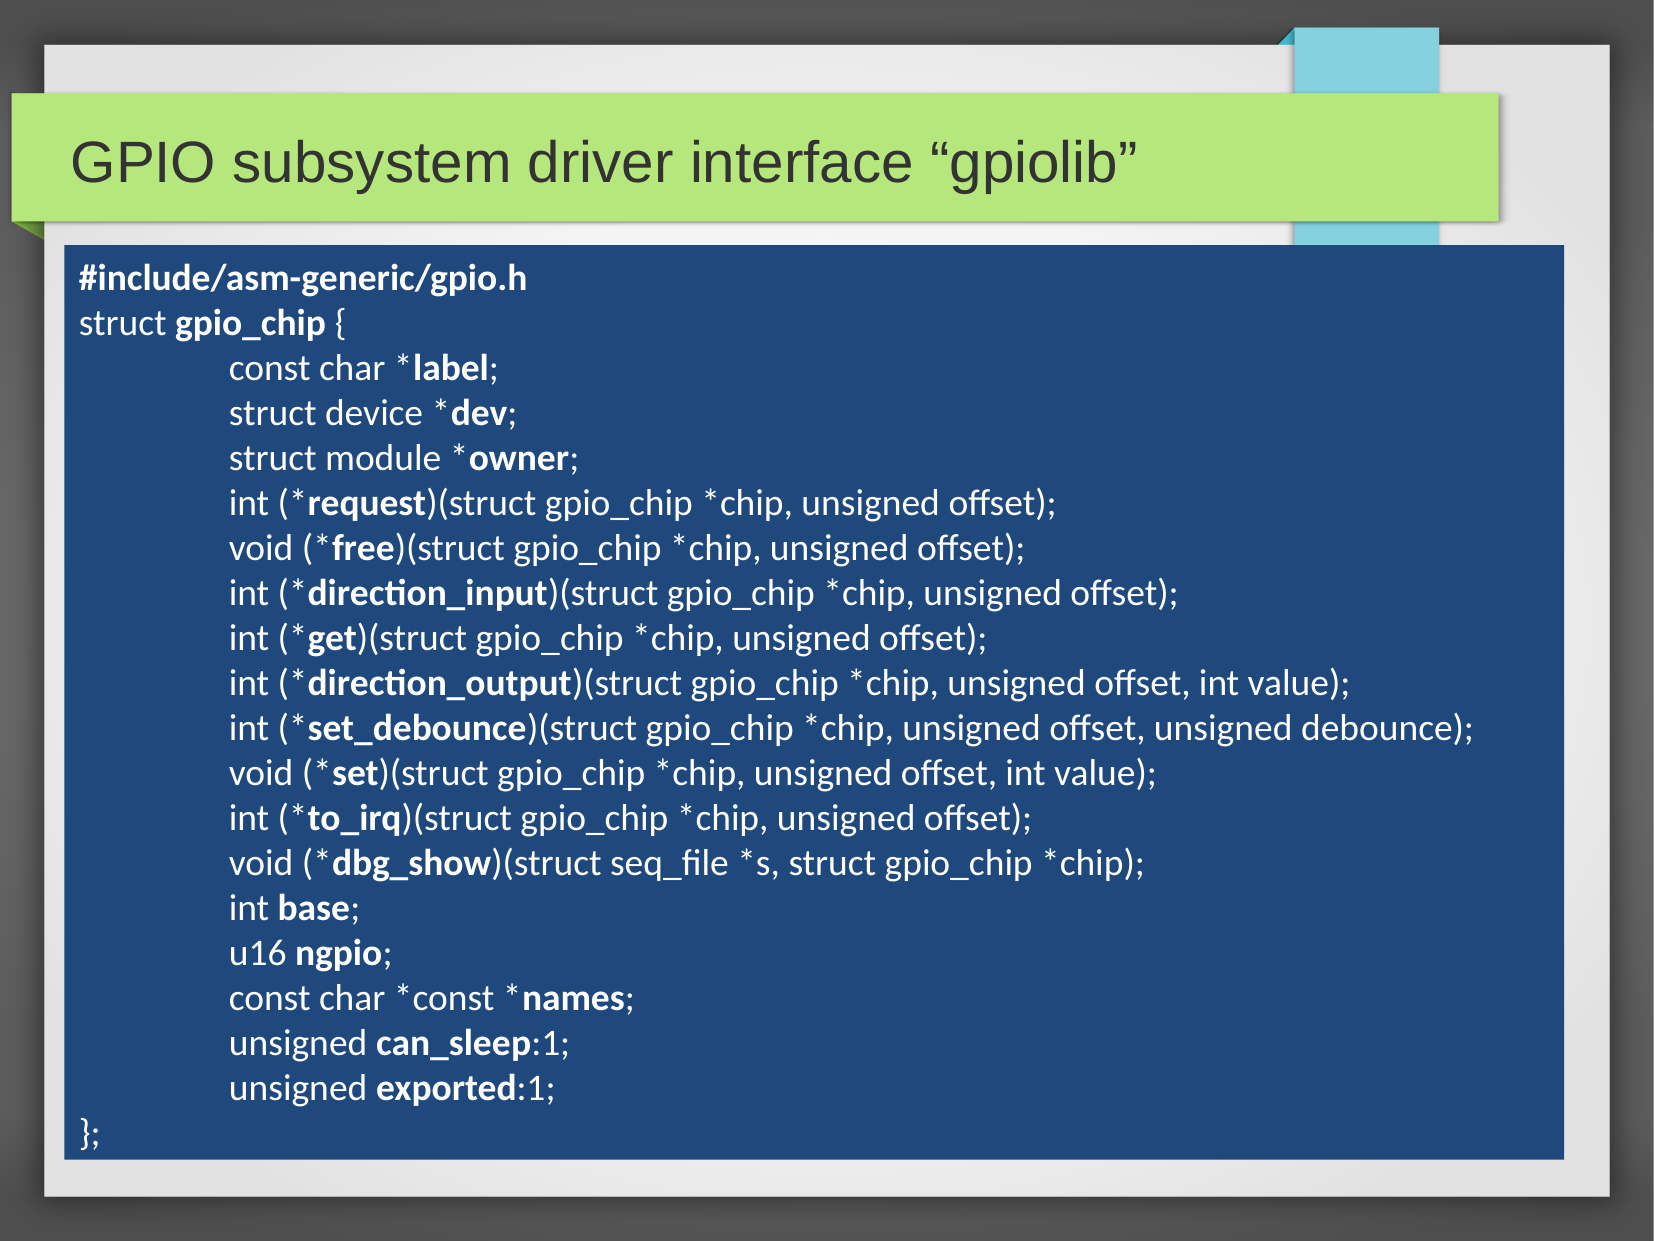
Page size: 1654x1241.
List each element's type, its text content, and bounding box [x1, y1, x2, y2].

picture [0, 0, 1654, 1241]
text_box #include/asm-generic/gpio.h struct gpio_chip { const char *label; struct device *dev; struct module *owner; int (*request)(struct gpio_chip *chip, unsigned offset); void (*free)(struct gpio_chip *chip, unsigned offset); int (*direction_input)(struct gpio_chip *chip, unsigned offset); int (*get)(struct gpio_chip *chip, unsigned offset); int (*direction_output)(struct gpio_chip *chip, unsigned offset, int value); int (*set_debounce)(struct gpio_chip *chip, unsigned offset, unsigned debounce); void (*set)(struct gpio_chip *chip, unsigned offset, int value); int (*to_irq)(struct gpio_chip *chip, unsigned offset); void (*dbg_show)(struct seq_file *s, struct gpio_chip *chip); int base; u16 ngpio; const char *const *names; unsigned can_sleep:1; unsigned exported:1; }; [64, 245, 1565, 1160]
title GPIO subsystem driver interface “gpiolib” [70, 106, 1452, 213]
